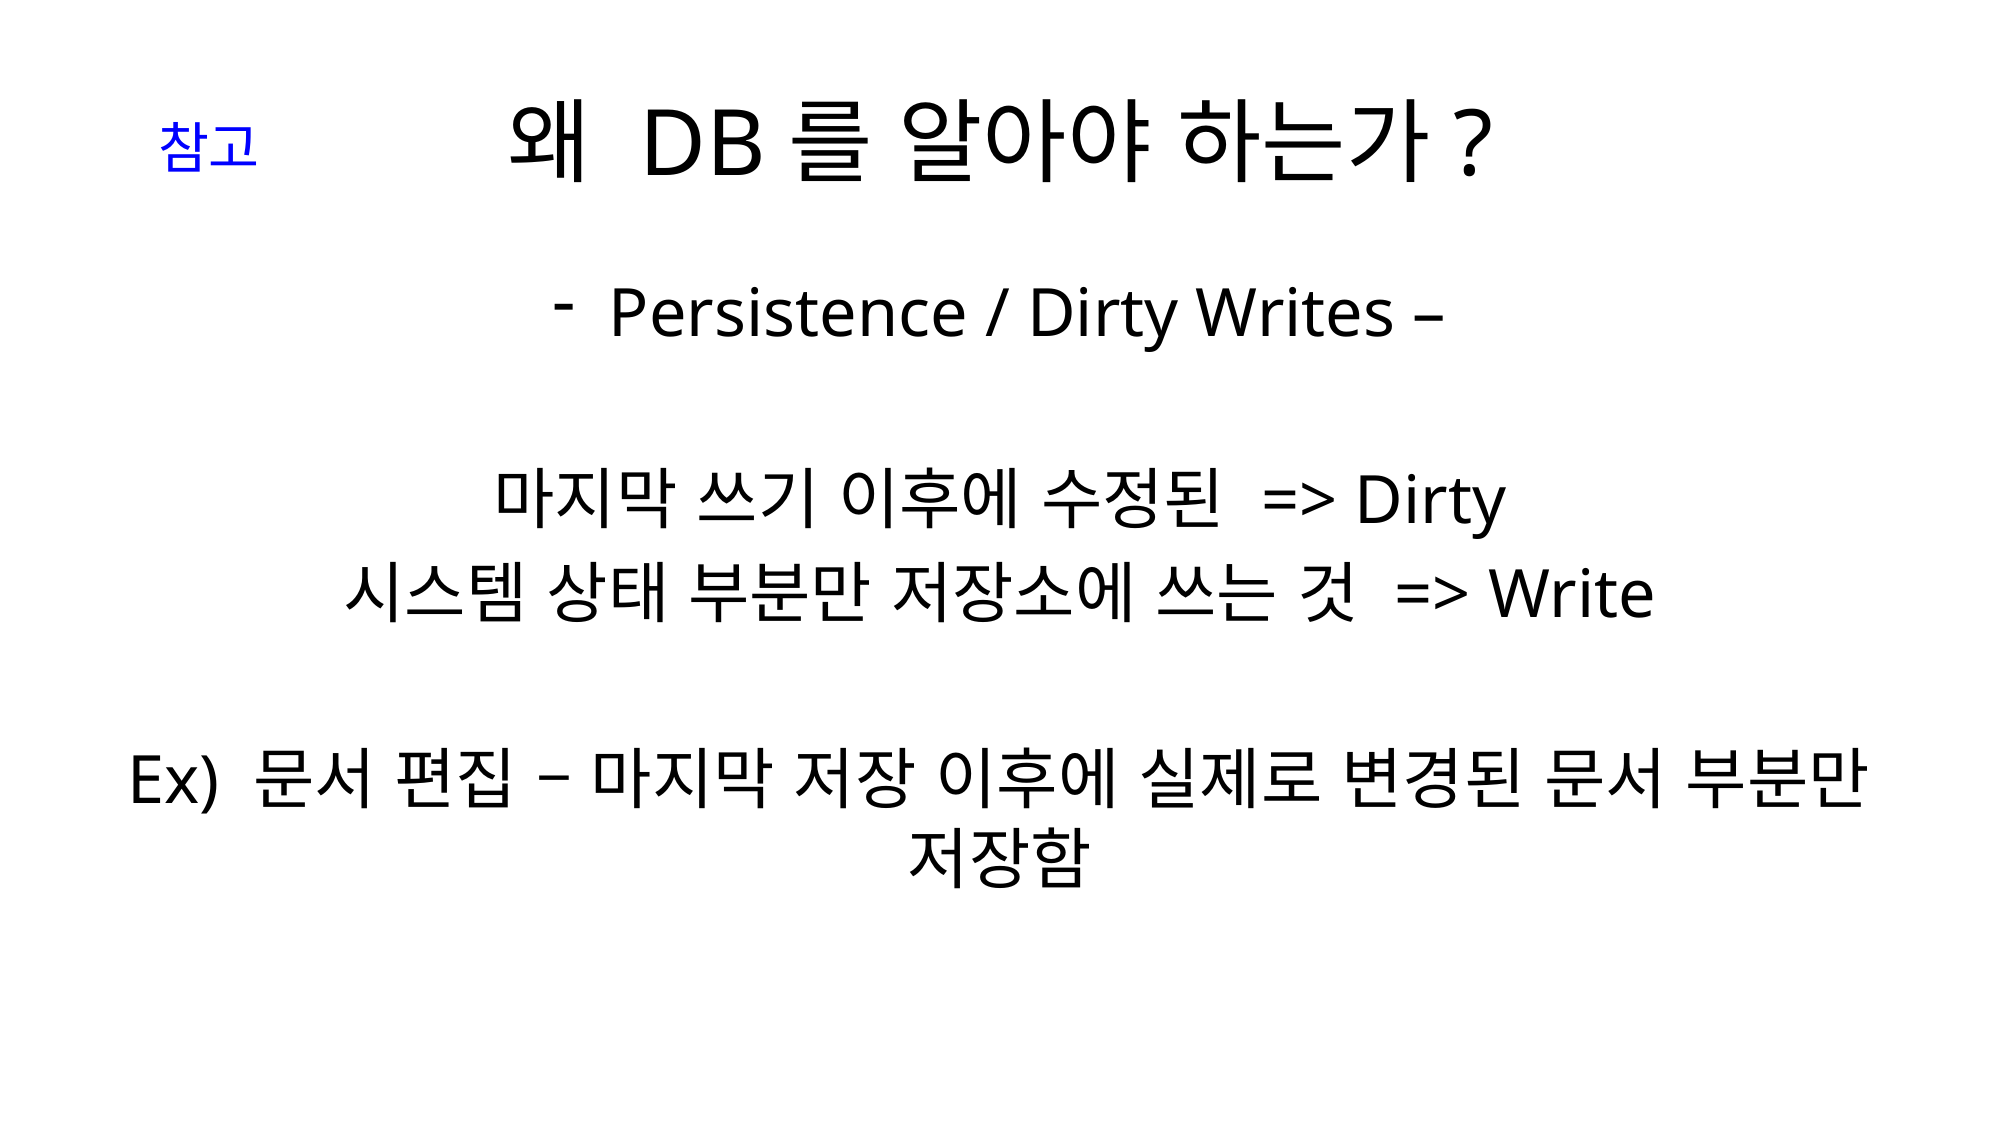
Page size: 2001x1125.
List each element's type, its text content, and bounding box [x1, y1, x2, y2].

title 왜 DB를 알아야 하는가? [99, 45, 1900, 233]
text_box 참고 [99, 106, 318, 202]
list Persistence / Dirty Writes – 마지막 쓰기 이후에 수정된 => Dirty 시스템 상태 부분만 저장소에 쓰는 것 => Write Ex) 문서 편집 – 마지막 저장 이후에 실제로 변경된 문서 부분만 저장함 [99, 262, 1900, 1058]
